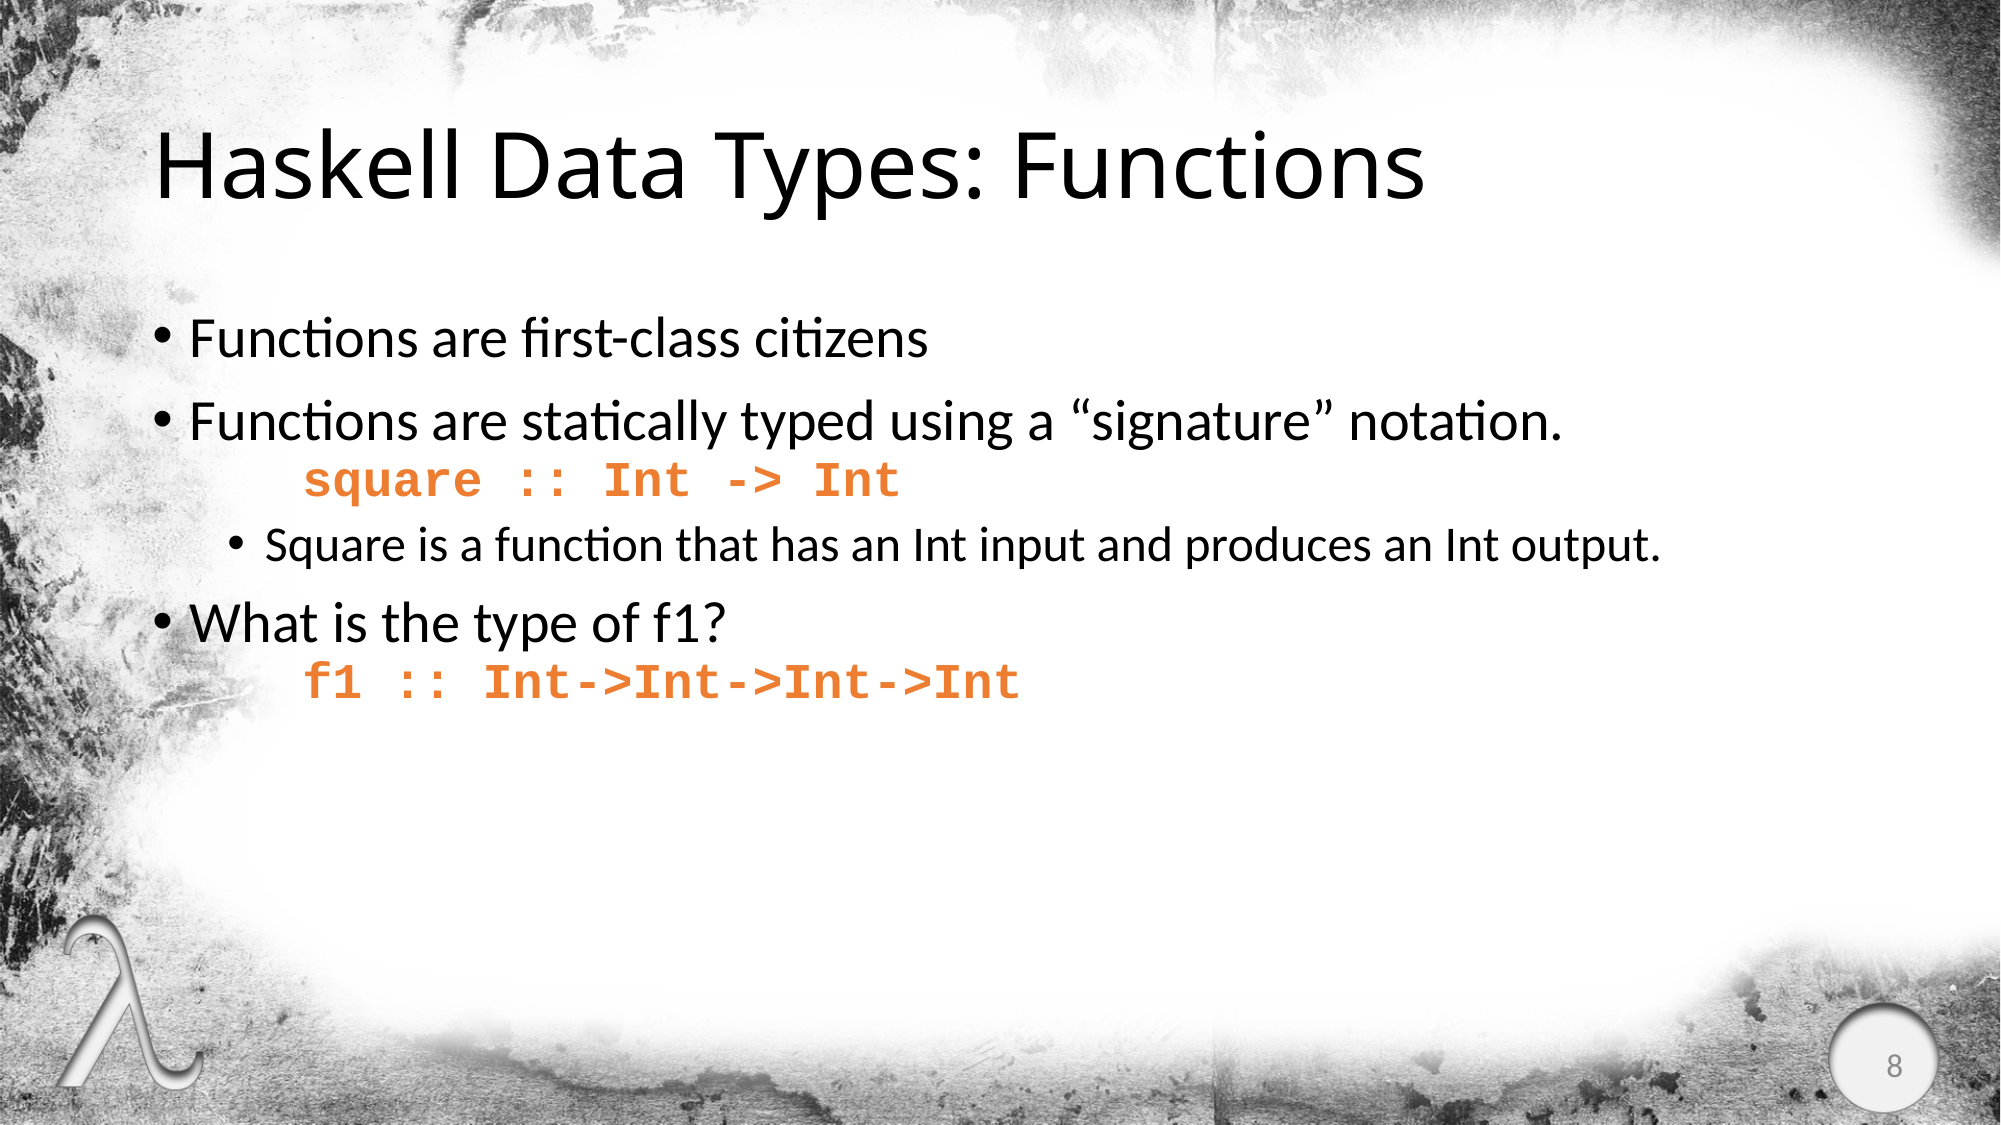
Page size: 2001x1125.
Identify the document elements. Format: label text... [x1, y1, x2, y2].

picture [0, 0, 2001, 1125]
list Functions are first-class citizens Functions are statically typed using a “signature” notation. square :: Int -> Int Square is a function that has an Int input and produces an Int output. What is the type of f1? f1 :: Int->Int->Int->Int [137, 299, 1863, 1014]
slide_number 8 [1846, 1034, 1919, 1095]
title Haskell Data Types: Functions [137, 59, 1863, 278]
